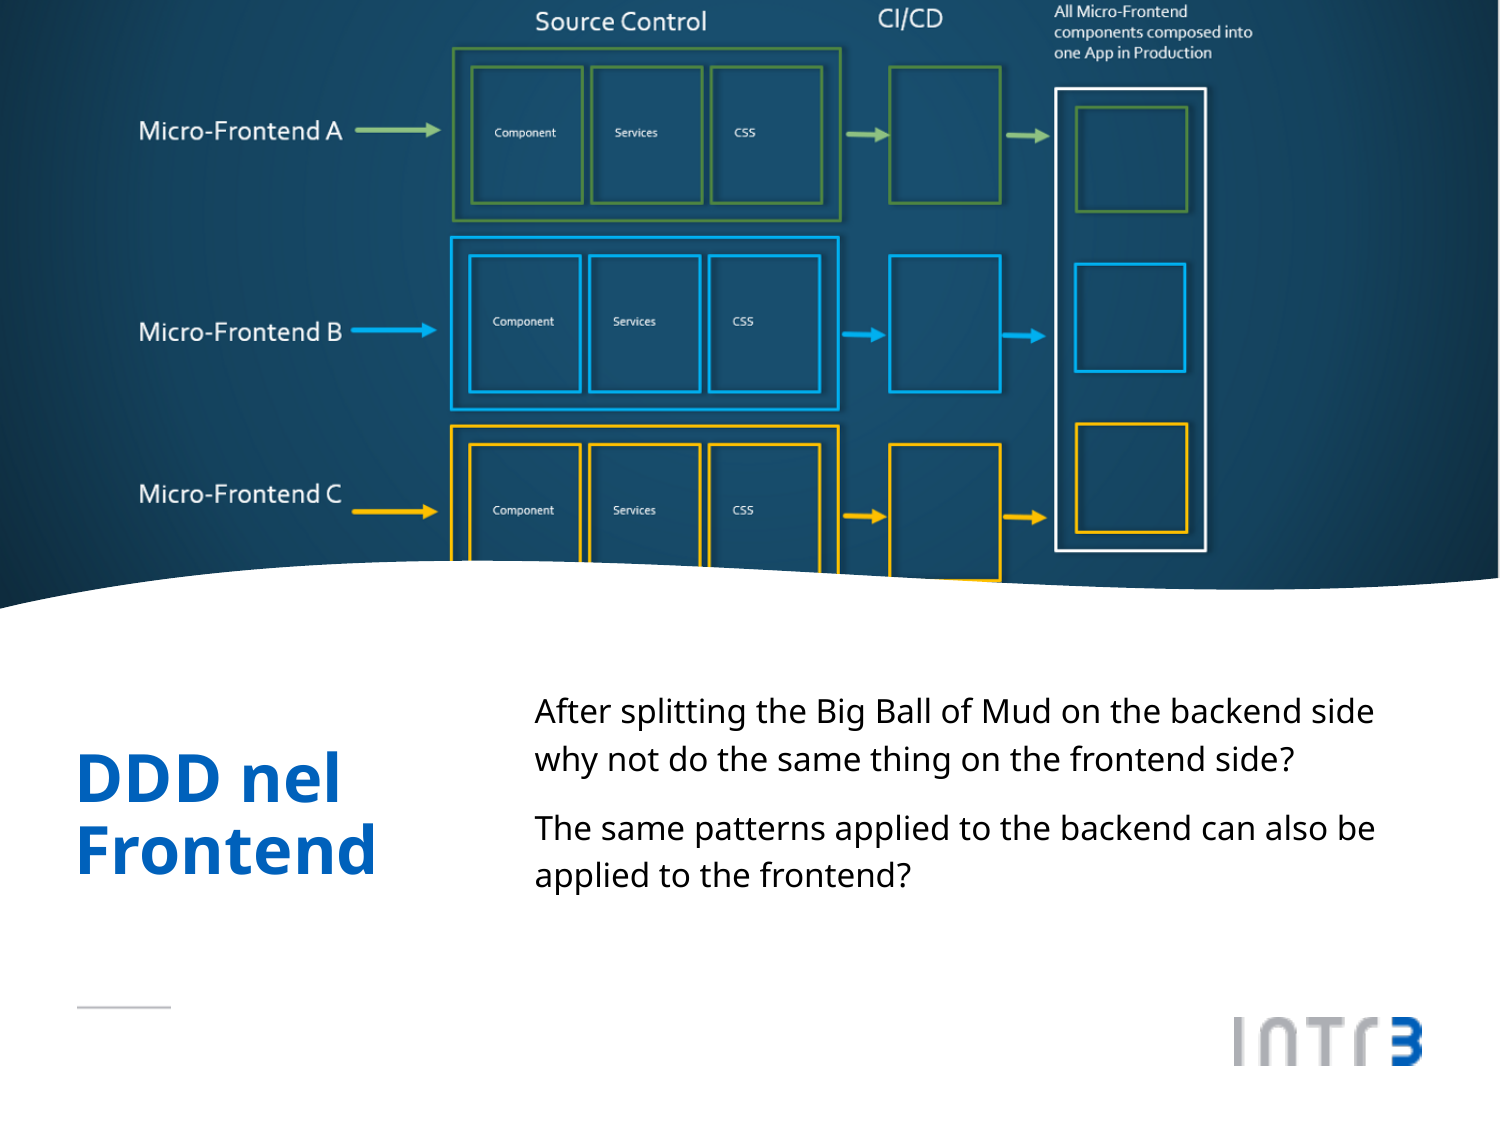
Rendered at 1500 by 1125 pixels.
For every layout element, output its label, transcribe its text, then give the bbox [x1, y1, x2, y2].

title DDD nel Frontend [59, 615, 464, 1018]
text_box After splitting the Big Ball of Mud on the backend side why not do the same thing on the frontend side? The same patterns applied to the backend can also be applied to the frontend? [519, 615, 1441, 1018]
picture [1234, 1018, 1422, 1066]
picture [0, 0, 1500, 609]
